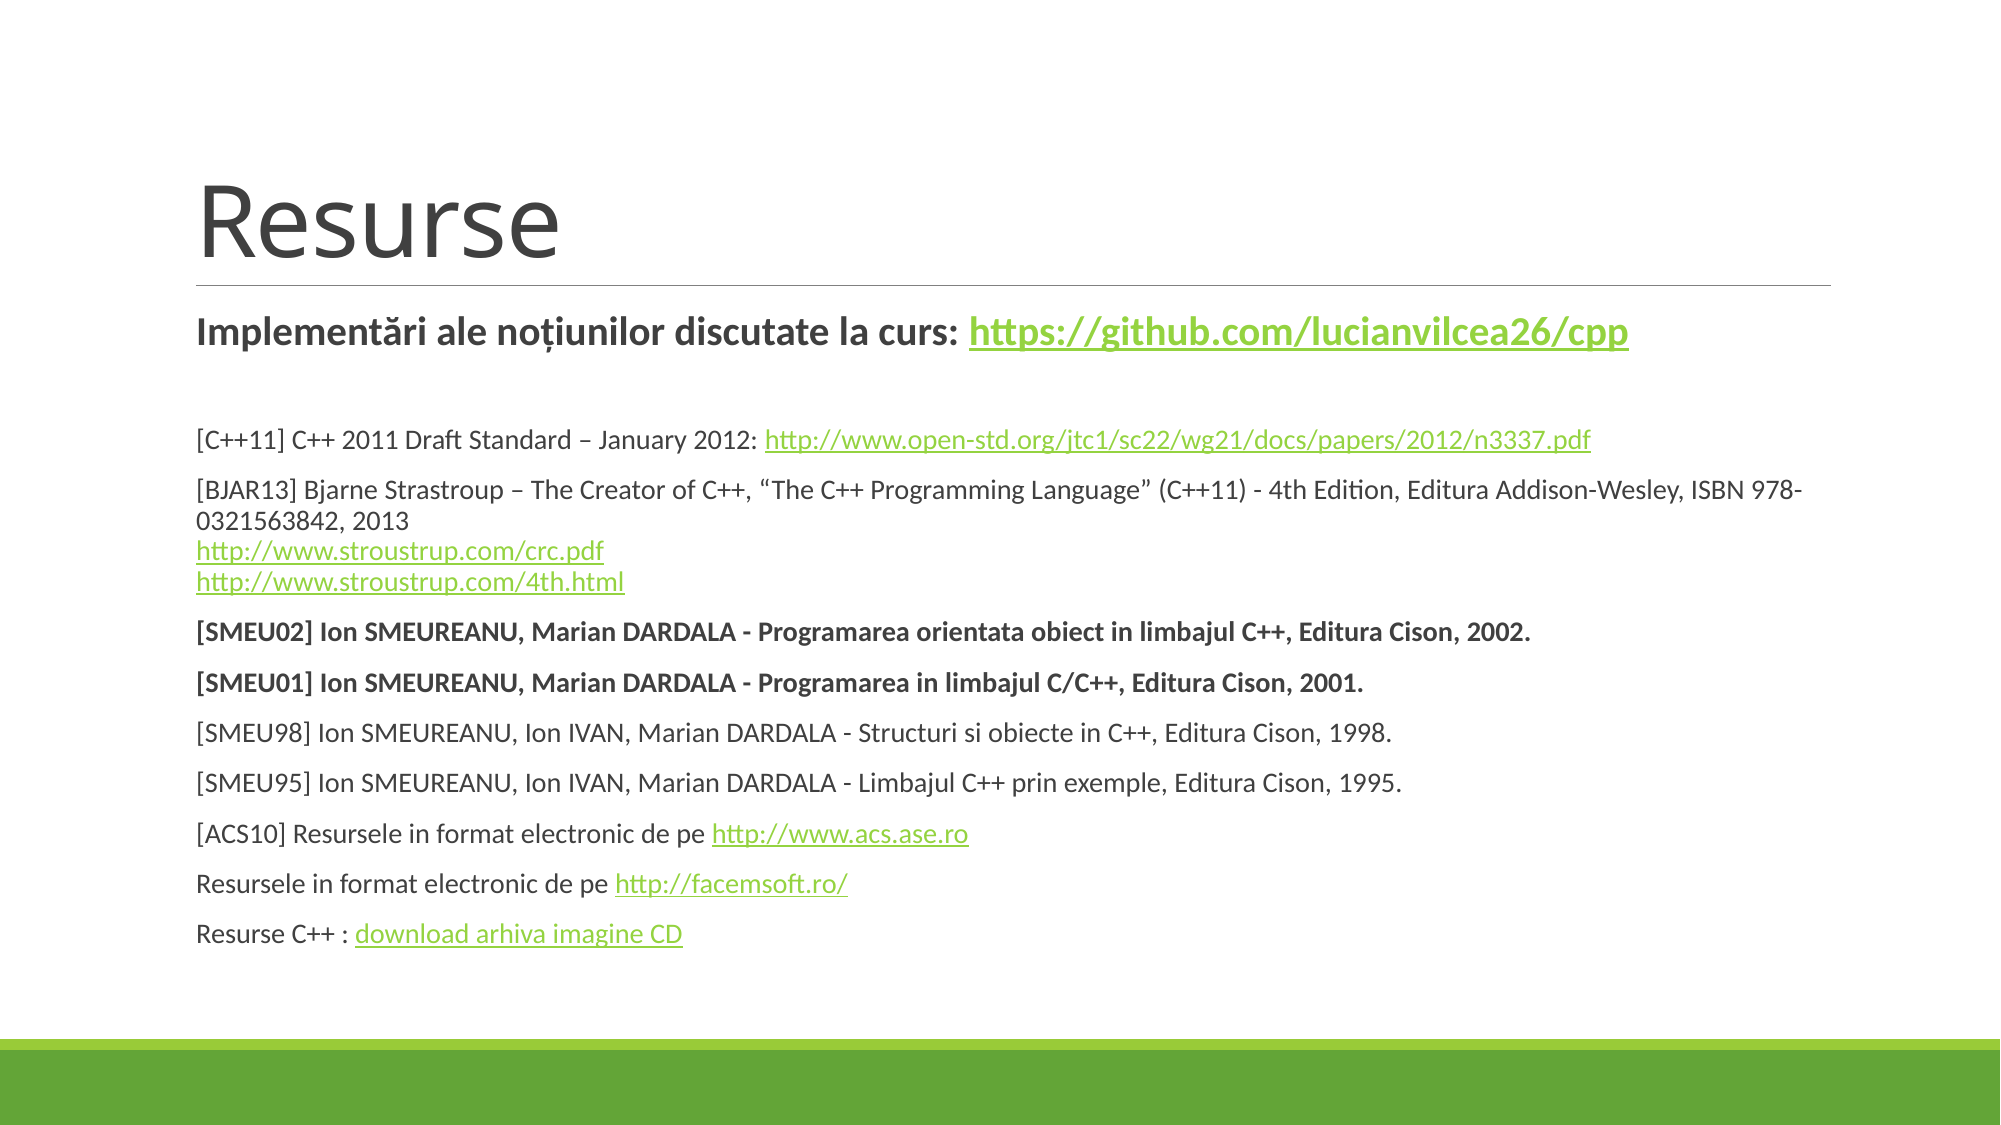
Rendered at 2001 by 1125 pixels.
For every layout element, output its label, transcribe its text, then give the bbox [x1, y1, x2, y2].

title Resurse [180, 47, 1830, 285]
list Implementări ale noțiunilor discutate la curs: https://github.com/lucianvilcea26/cpp [C++11] C++ 2011 Draft Standard – January 2012: http://www.open-std.org/jtc1/sc22/wg21/docs/papers/2012/n3337.pdf [BJAR13] Bjarne Strastroup – The Creator of C++, “The C++ Programming Language” (C++11) - 4th Edition, Editura Addison-Wesley, ISBN 978-0321563842, 2013 http://www.stroustrup.com/crc.pdf http://www.stroustrup.com/4th.html [SMEU02] Ion SMEUREANU, Marian DARDALA - Programarea orientata obiect in limbajul C++, Editura Cison, 2002. [SMEU01] Ion SMEUREANU, Marian DARDALA - Programarea in limbajul C/C++, Editura Cison, 2001. [SMEU98] Ion SMEUREANU, Ion IVAN, Marian DARDALA - Structuri si obiecte in C++, Editura Cison, 1998. [SMEU95] Ion SMEUREANU, Ion IVAN, Marian DARDALA - Limbajul C++ prin exemple, Editura Cison, 1995. [ACS10] Resursele in format electronic de pe http://www.acs.ase.ro Resursele in format electronic de pe http://facemsoft.ro/ Resurse C++ : download arhiva imagine CD [180, 302, 1830, 963]
